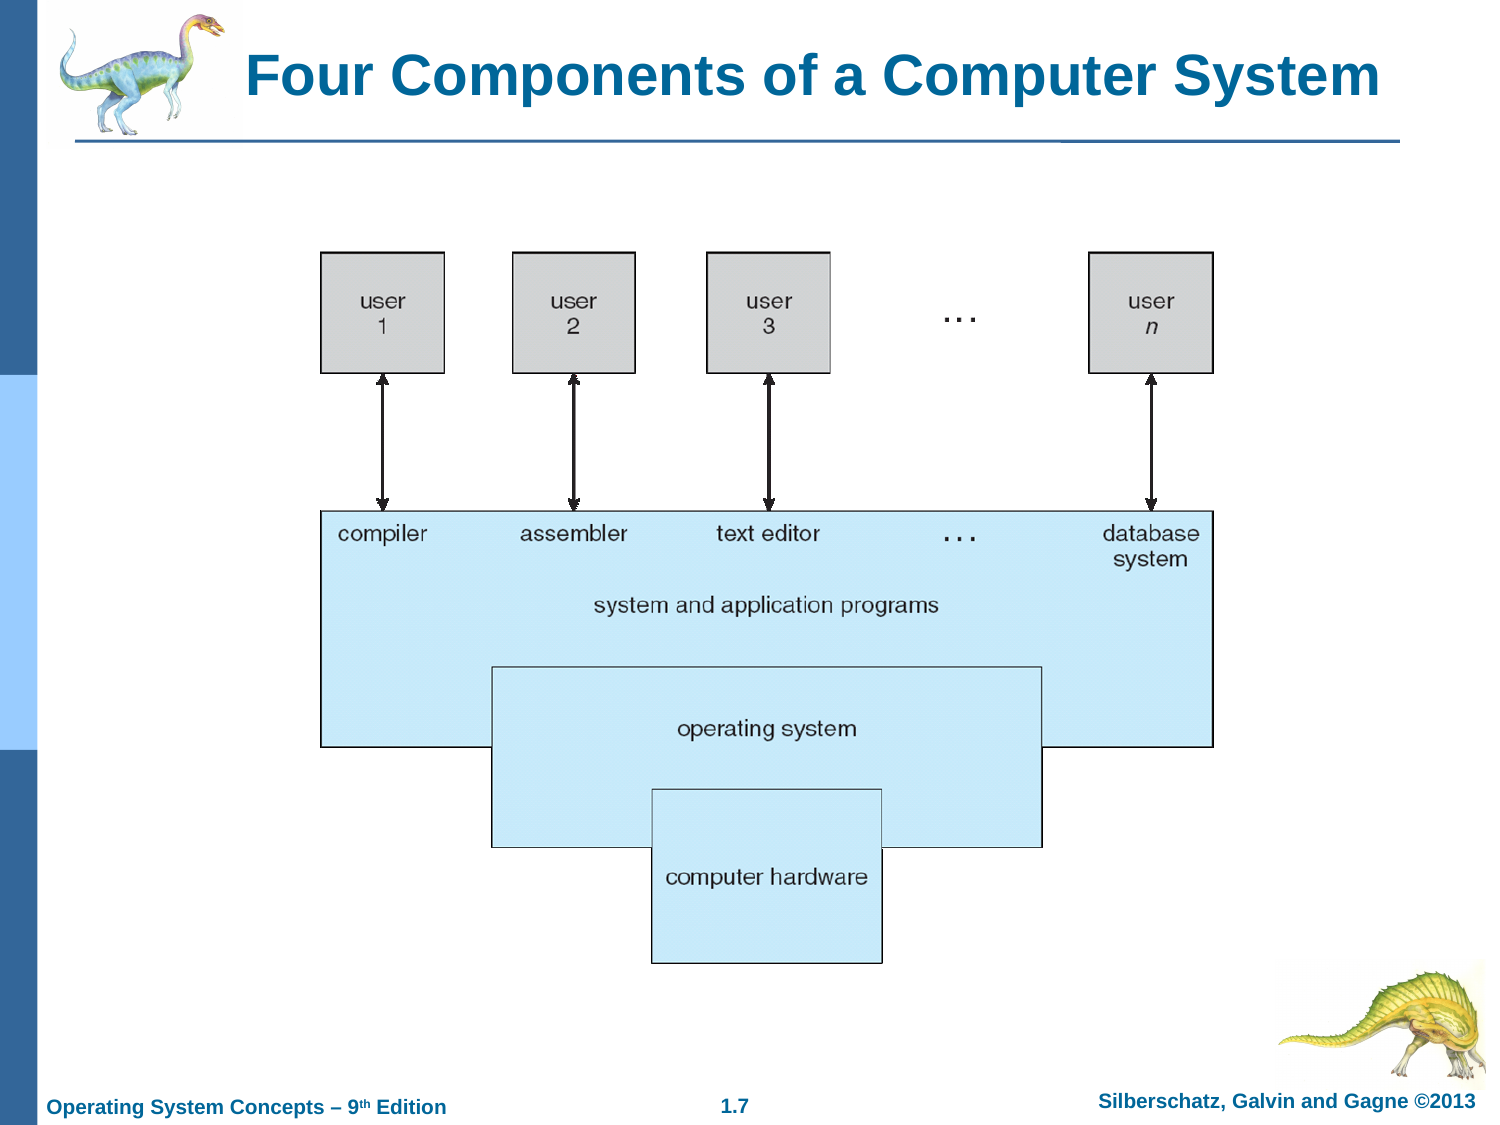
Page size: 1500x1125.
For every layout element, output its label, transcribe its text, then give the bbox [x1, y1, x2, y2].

title Four Components of a Computer System [138, 19, 1489, 115]
picture [319, 251, 1215, 964]
picture [46, 0, 243, 149]
picture [1275, 959, 1486, 1090]
